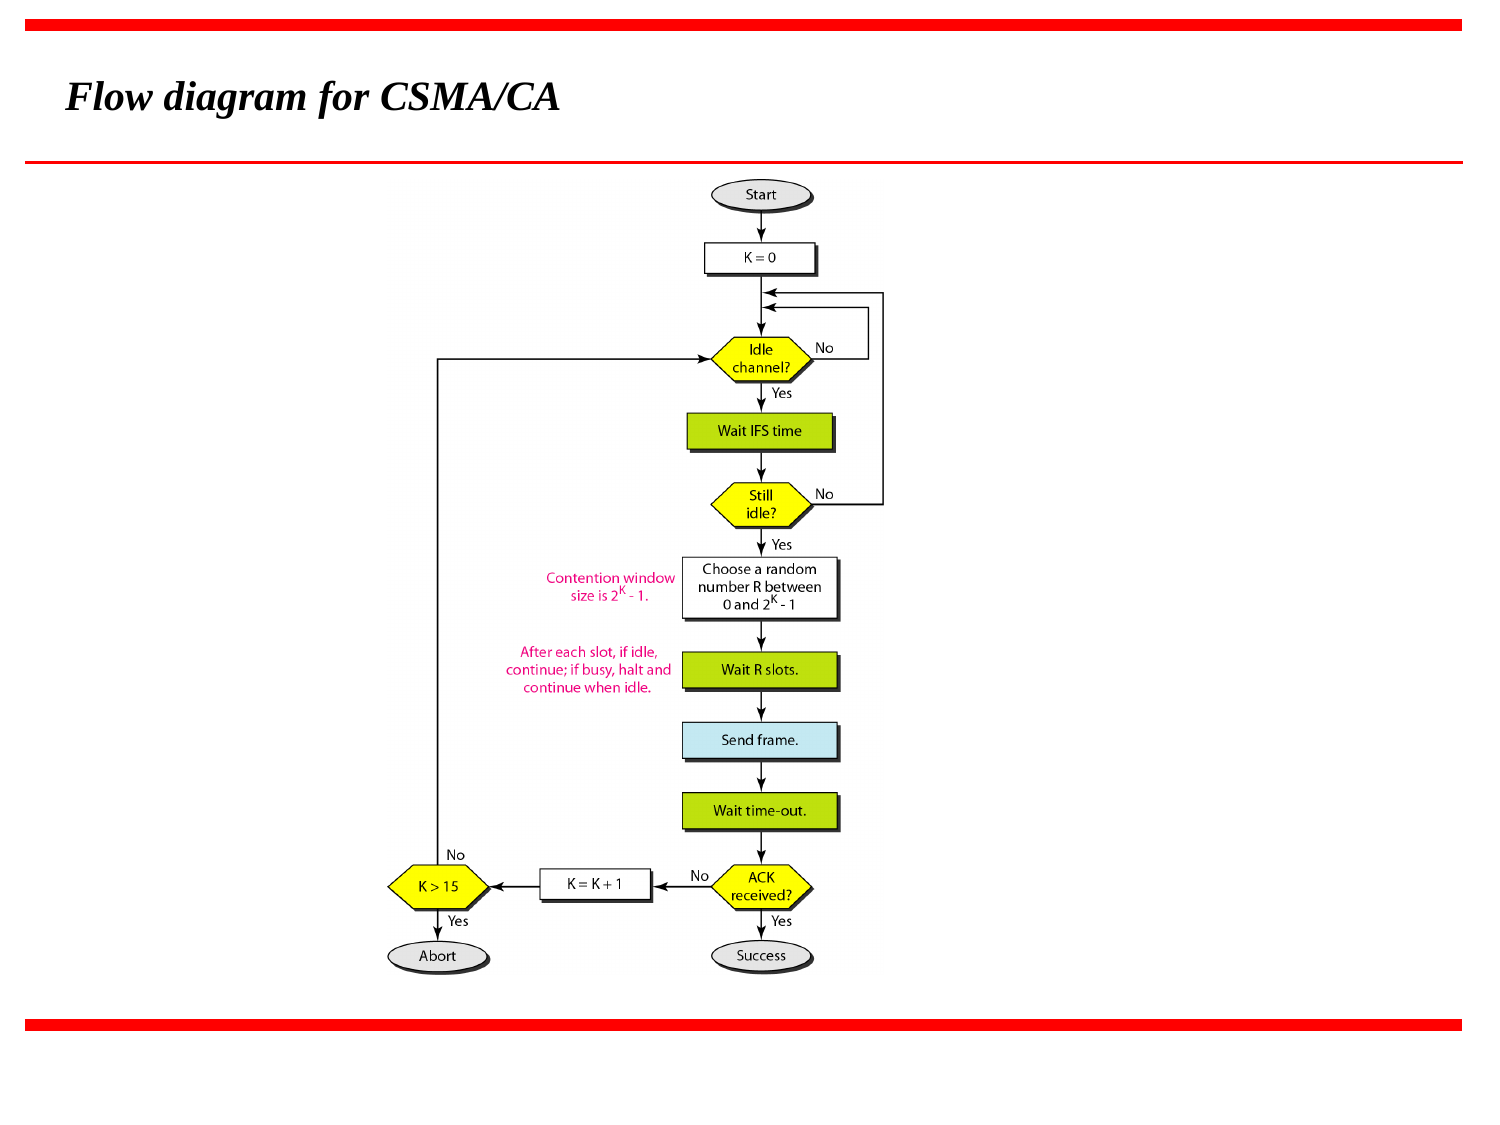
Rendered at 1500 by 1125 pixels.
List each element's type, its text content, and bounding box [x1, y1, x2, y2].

picture [387, 178, 884, 976]
title Flow diagram for CSMA/CA [25, 40, 1175, 257]
